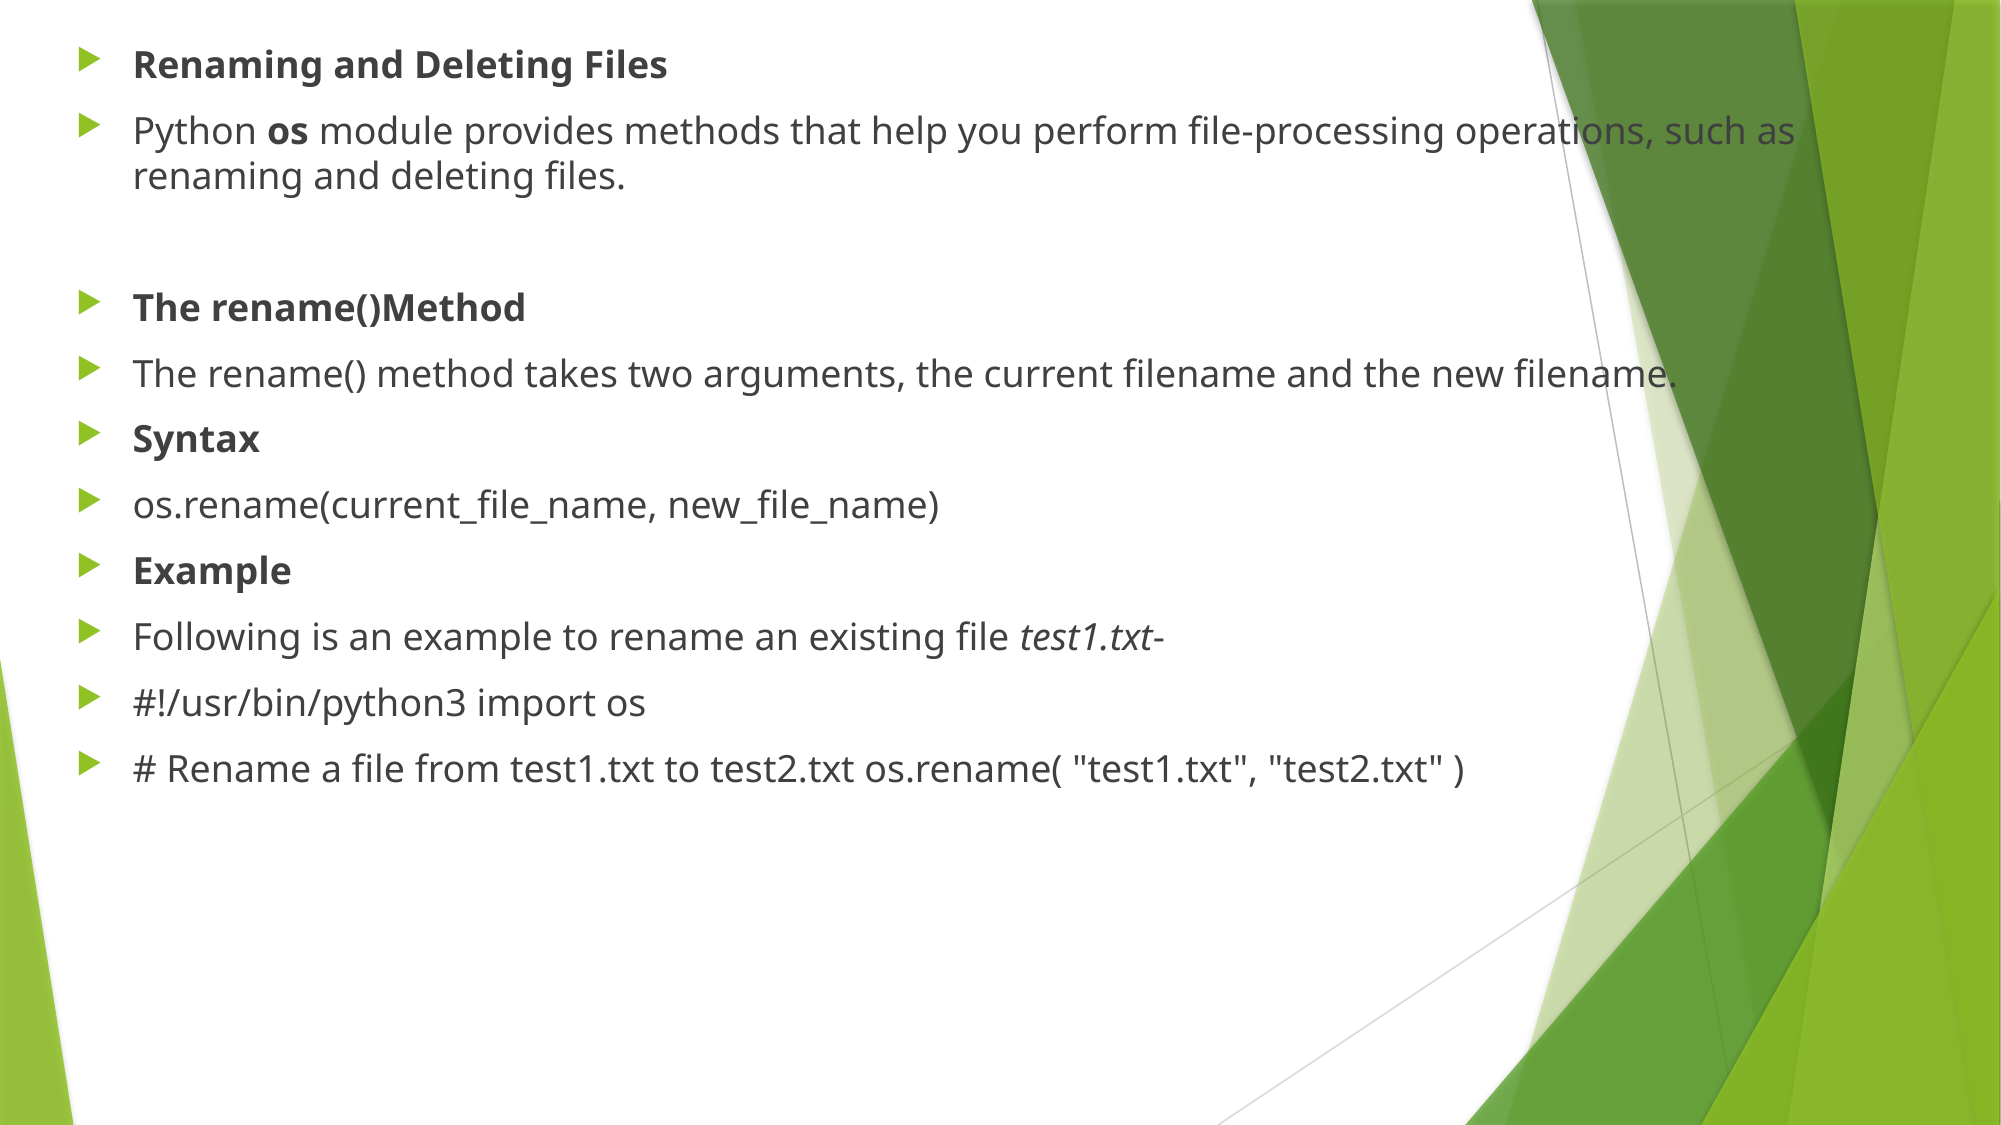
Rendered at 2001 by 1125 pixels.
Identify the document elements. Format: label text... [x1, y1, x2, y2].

list Renaming and Deleting Files Python os module provides methods that help you perform file-processing operations, such as renaming and deleting files. The rename()Method The rename() method takes two arguments, the current filename and the new filename. Syntax os.rename(current_file_name, new_file_name) Example Following is an example to rename an existing file test1.txt- #!/usr/bin/python3 import os # Rename a file from test1.txt to test2.txt os.rename( "test1.txt", "test2.txt" ) [61, 33, 1961, 1103]
